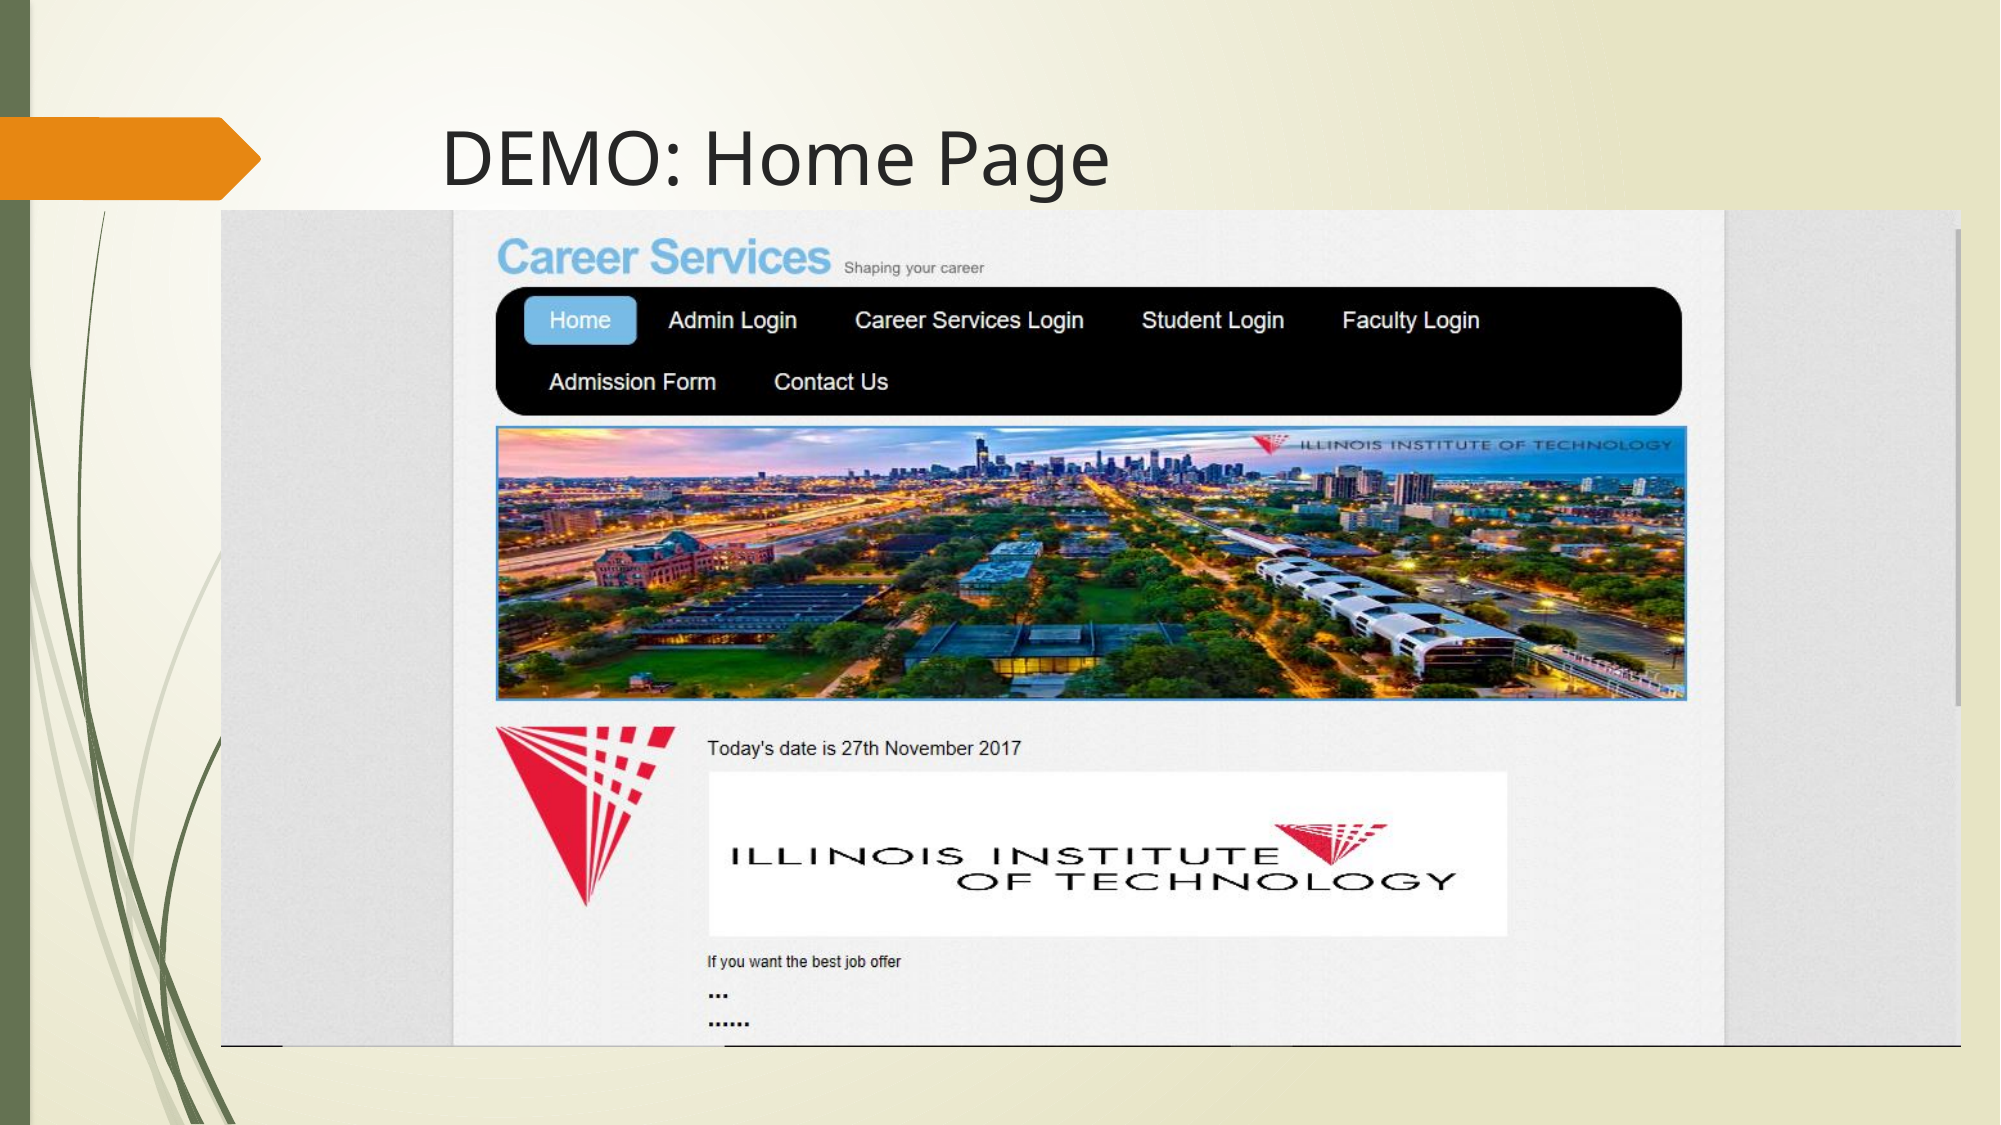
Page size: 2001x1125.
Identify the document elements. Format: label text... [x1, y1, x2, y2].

title DEMO: Home Page [425, 102, 1888, 210]
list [220, 210, 1962, 1048]
